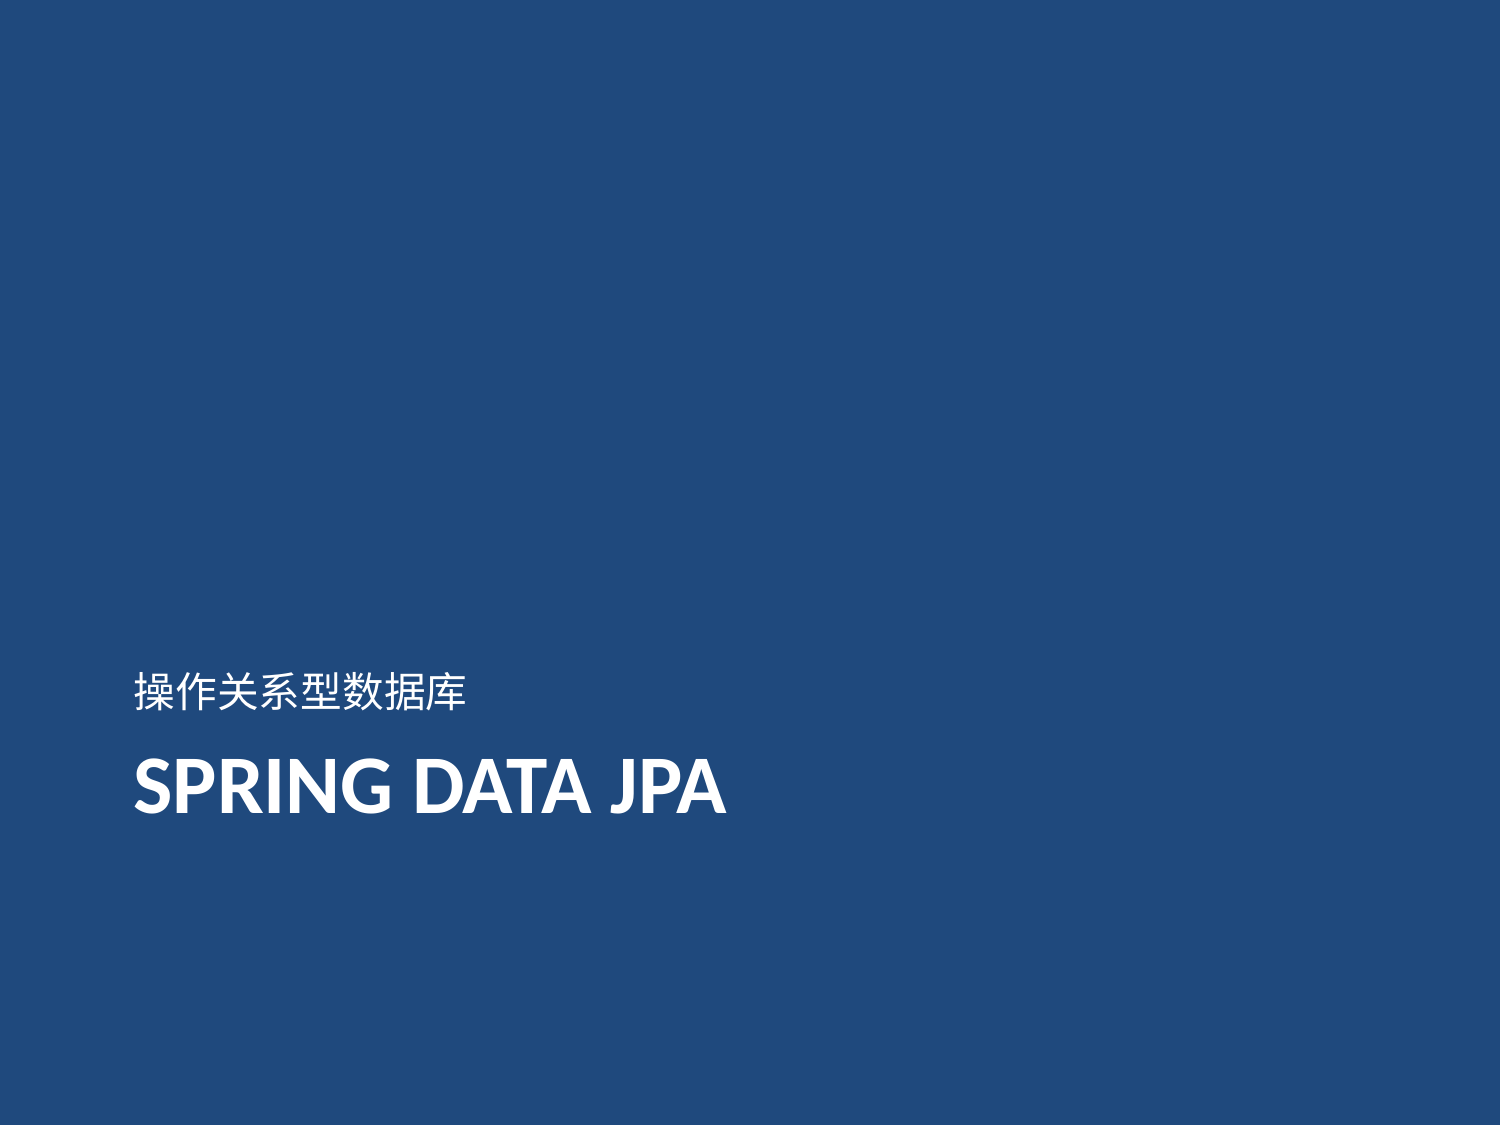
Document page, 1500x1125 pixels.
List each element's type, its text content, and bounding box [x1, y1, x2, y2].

list 操作关系型数据库 [118, 476, 1394, 723]
title Spring data jpa [118, 723, 1394, 947]
